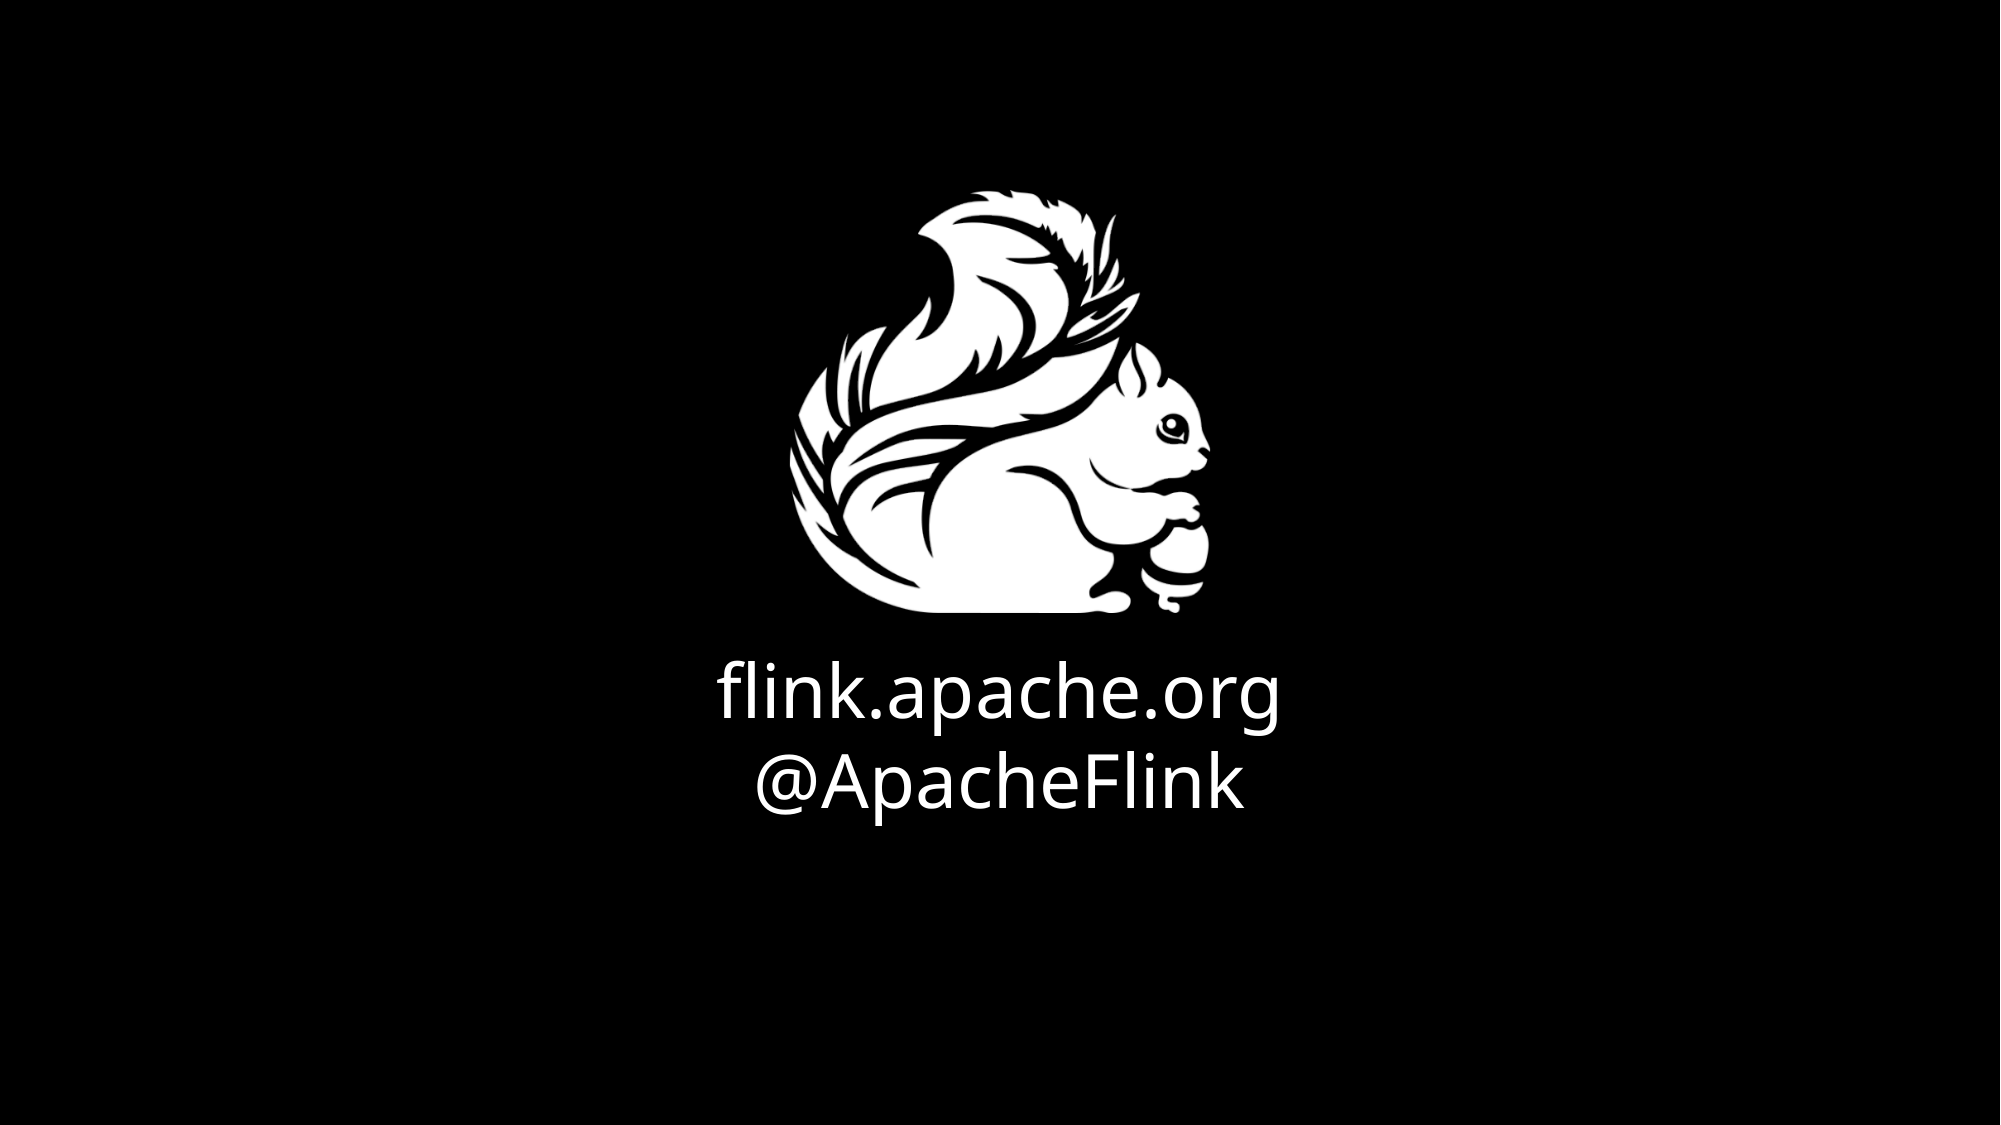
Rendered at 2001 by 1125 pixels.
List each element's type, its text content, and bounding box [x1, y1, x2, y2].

picture [788, 190, 1212, 613]
title flink.apache.org @ApacheFlink [362, 612, 1638, 854]
